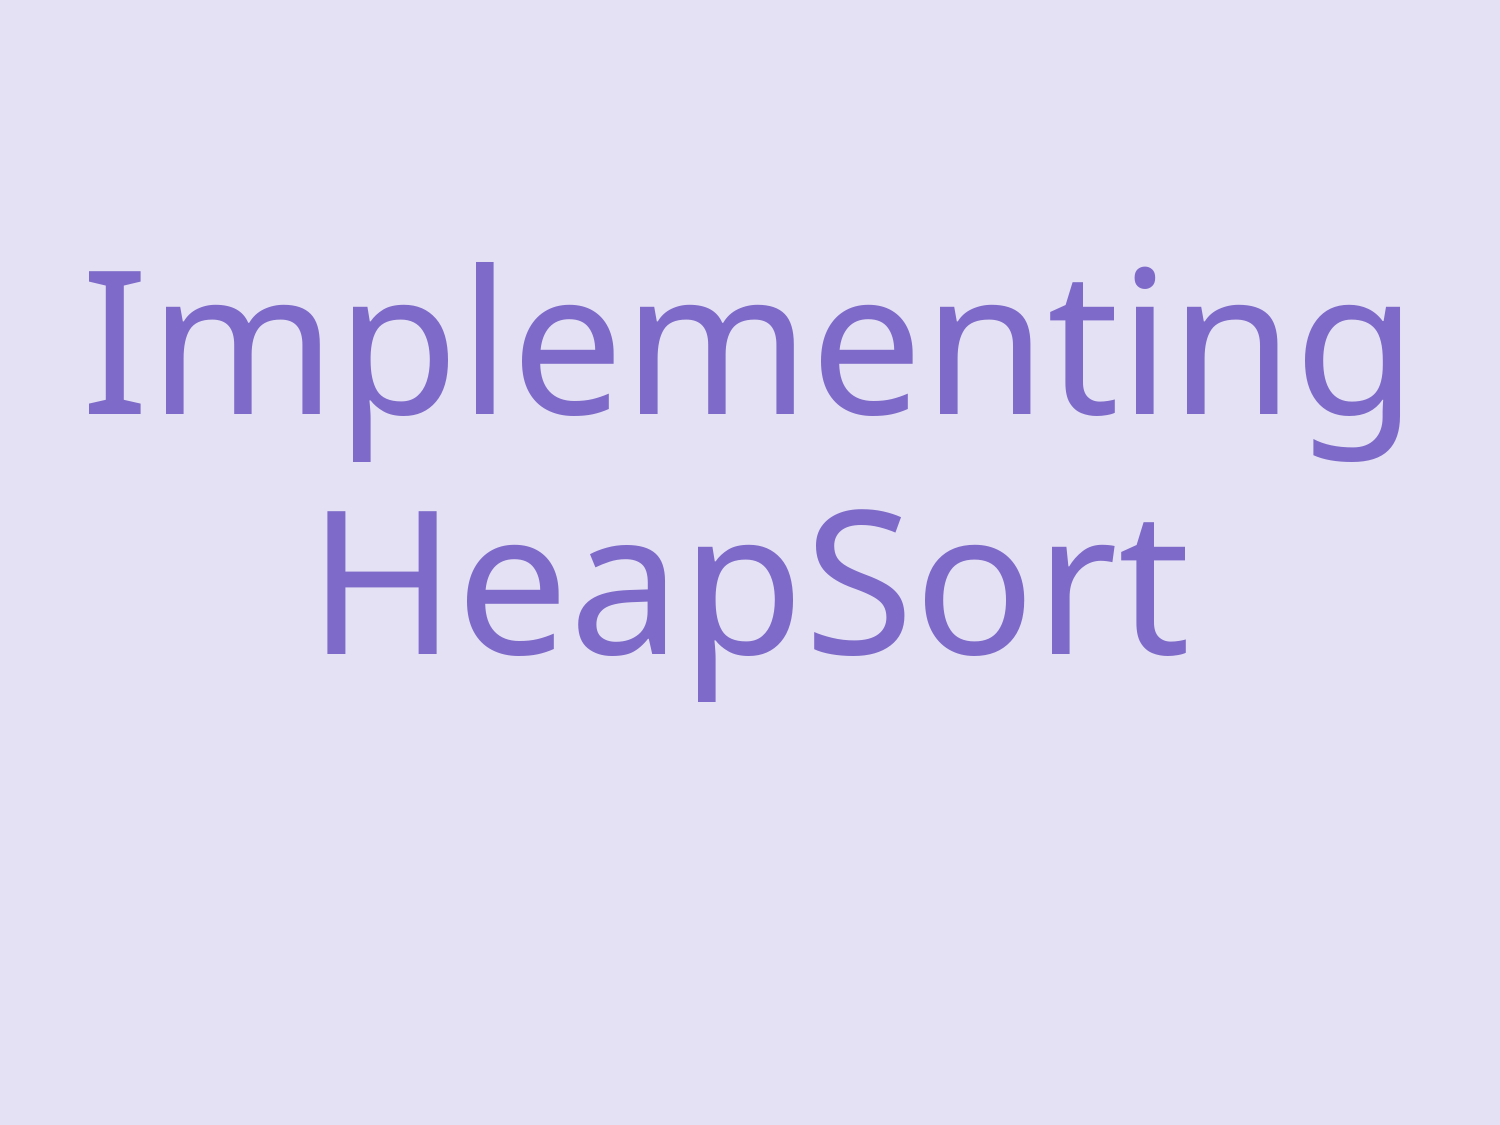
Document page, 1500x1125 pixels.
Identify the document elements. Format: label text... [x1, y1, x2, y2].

text_box Implementing HeapSort [0, 206, 1500, 702]
